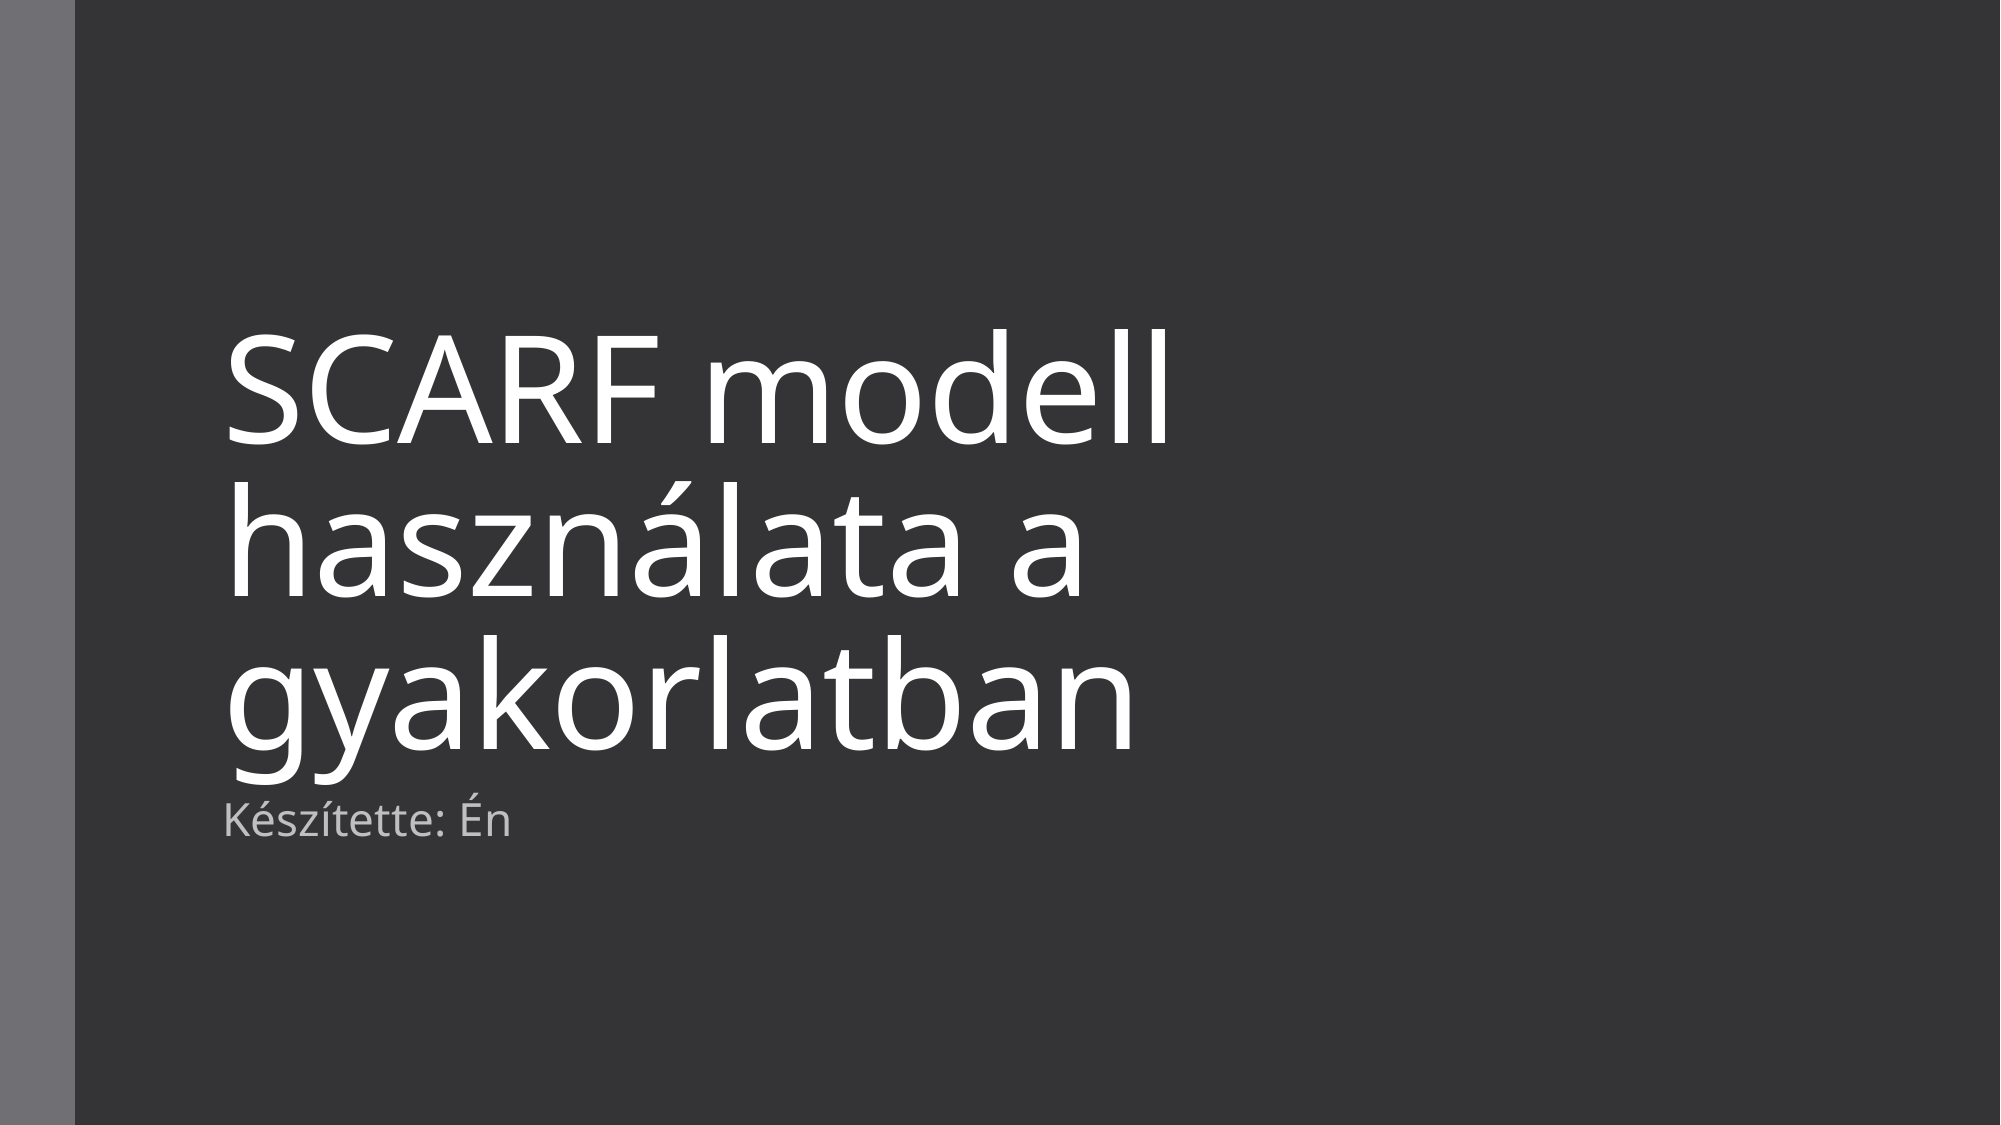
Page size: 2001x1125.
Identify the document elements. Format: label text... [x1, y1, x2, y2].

subtitle Készítette: Én [206, 787, 1752, 1065]
title SCARF modell használata a gyakorlatban [206, 124, 1752, 787]
